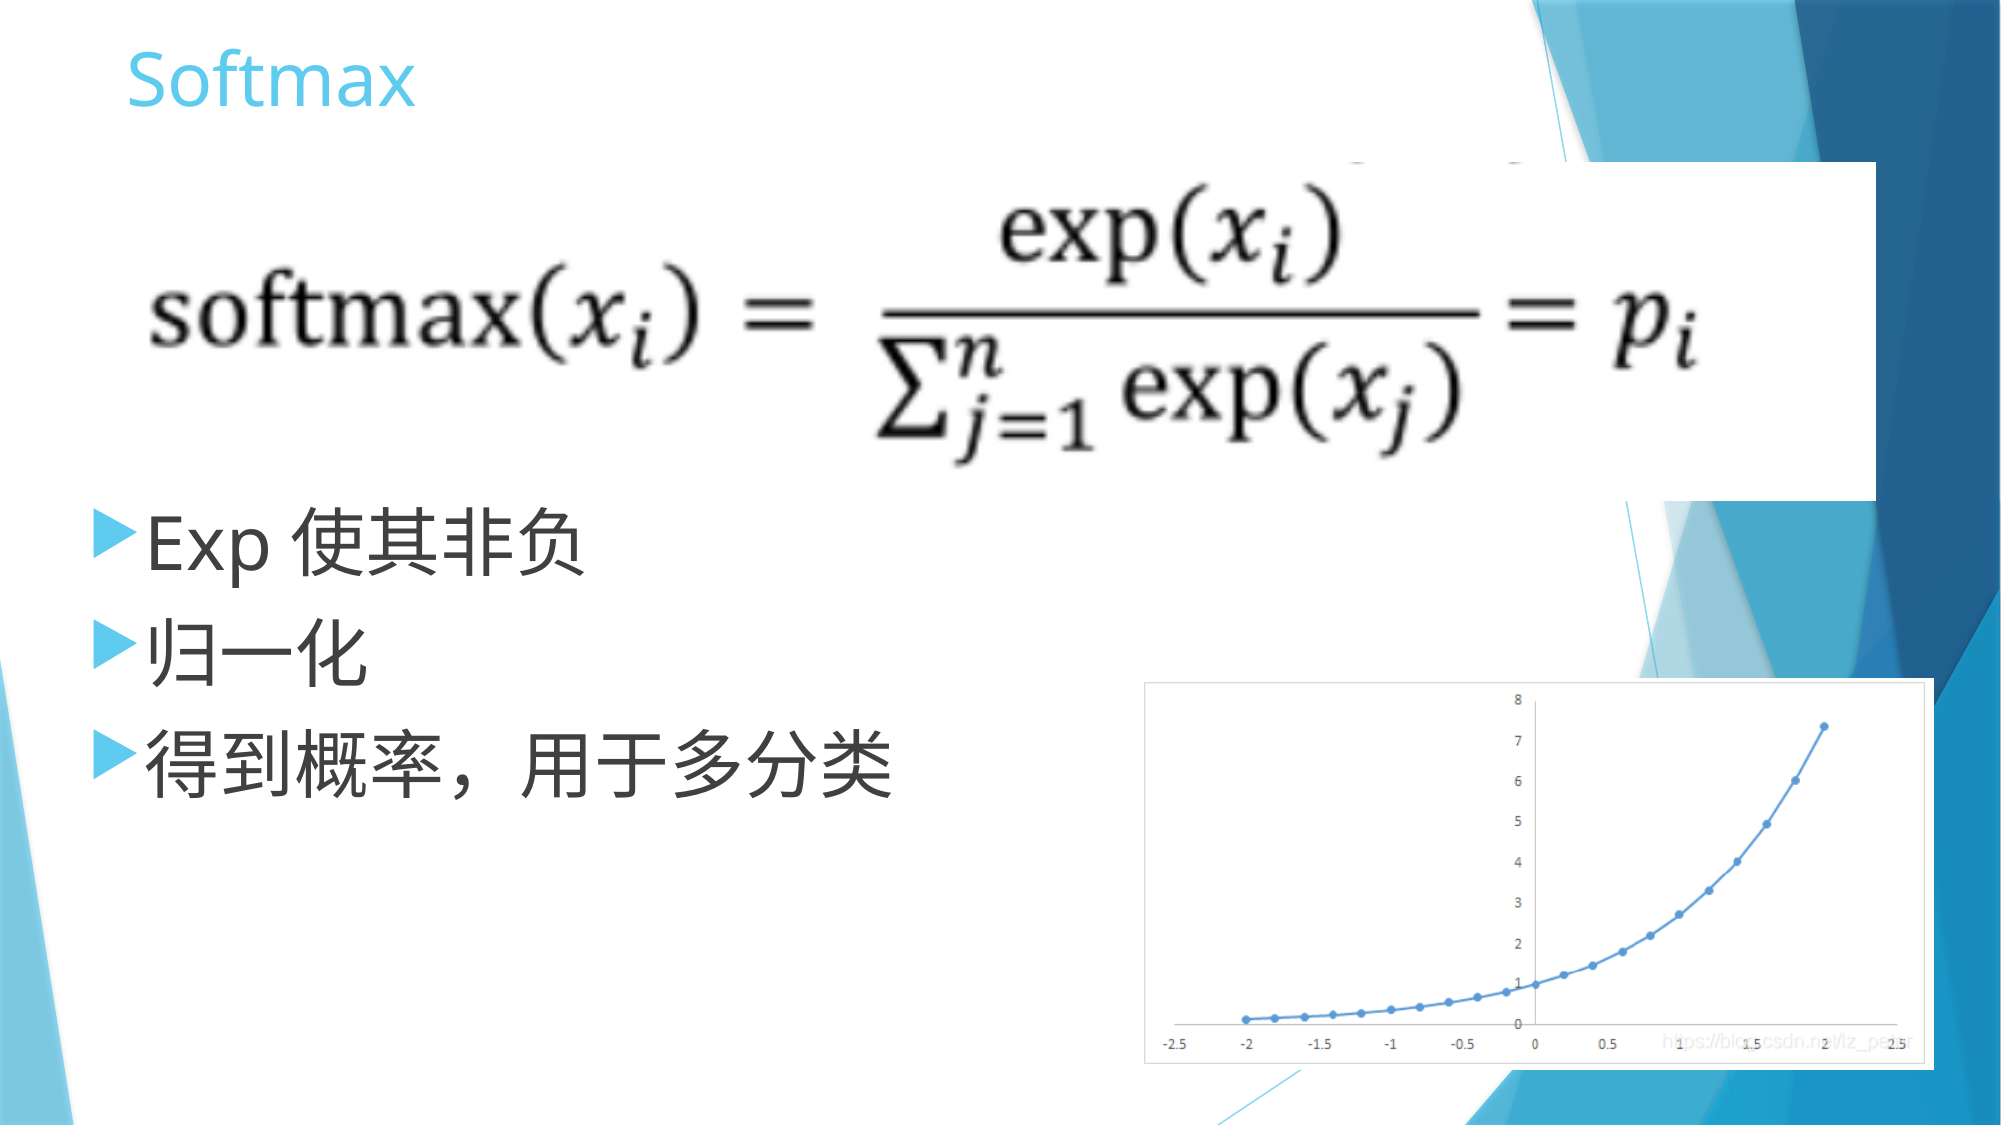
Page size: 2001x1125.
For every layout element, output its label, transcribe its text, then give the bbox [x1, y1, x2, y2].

title Softmax [111, 24, 1522, 162]
list Exp使其非负 归一化 得到概率，用于多分类 [73, 513, 1484, 1125]
picture [22, 162, 1876, 502]
picture [1135, 678, 1934, 1071]
